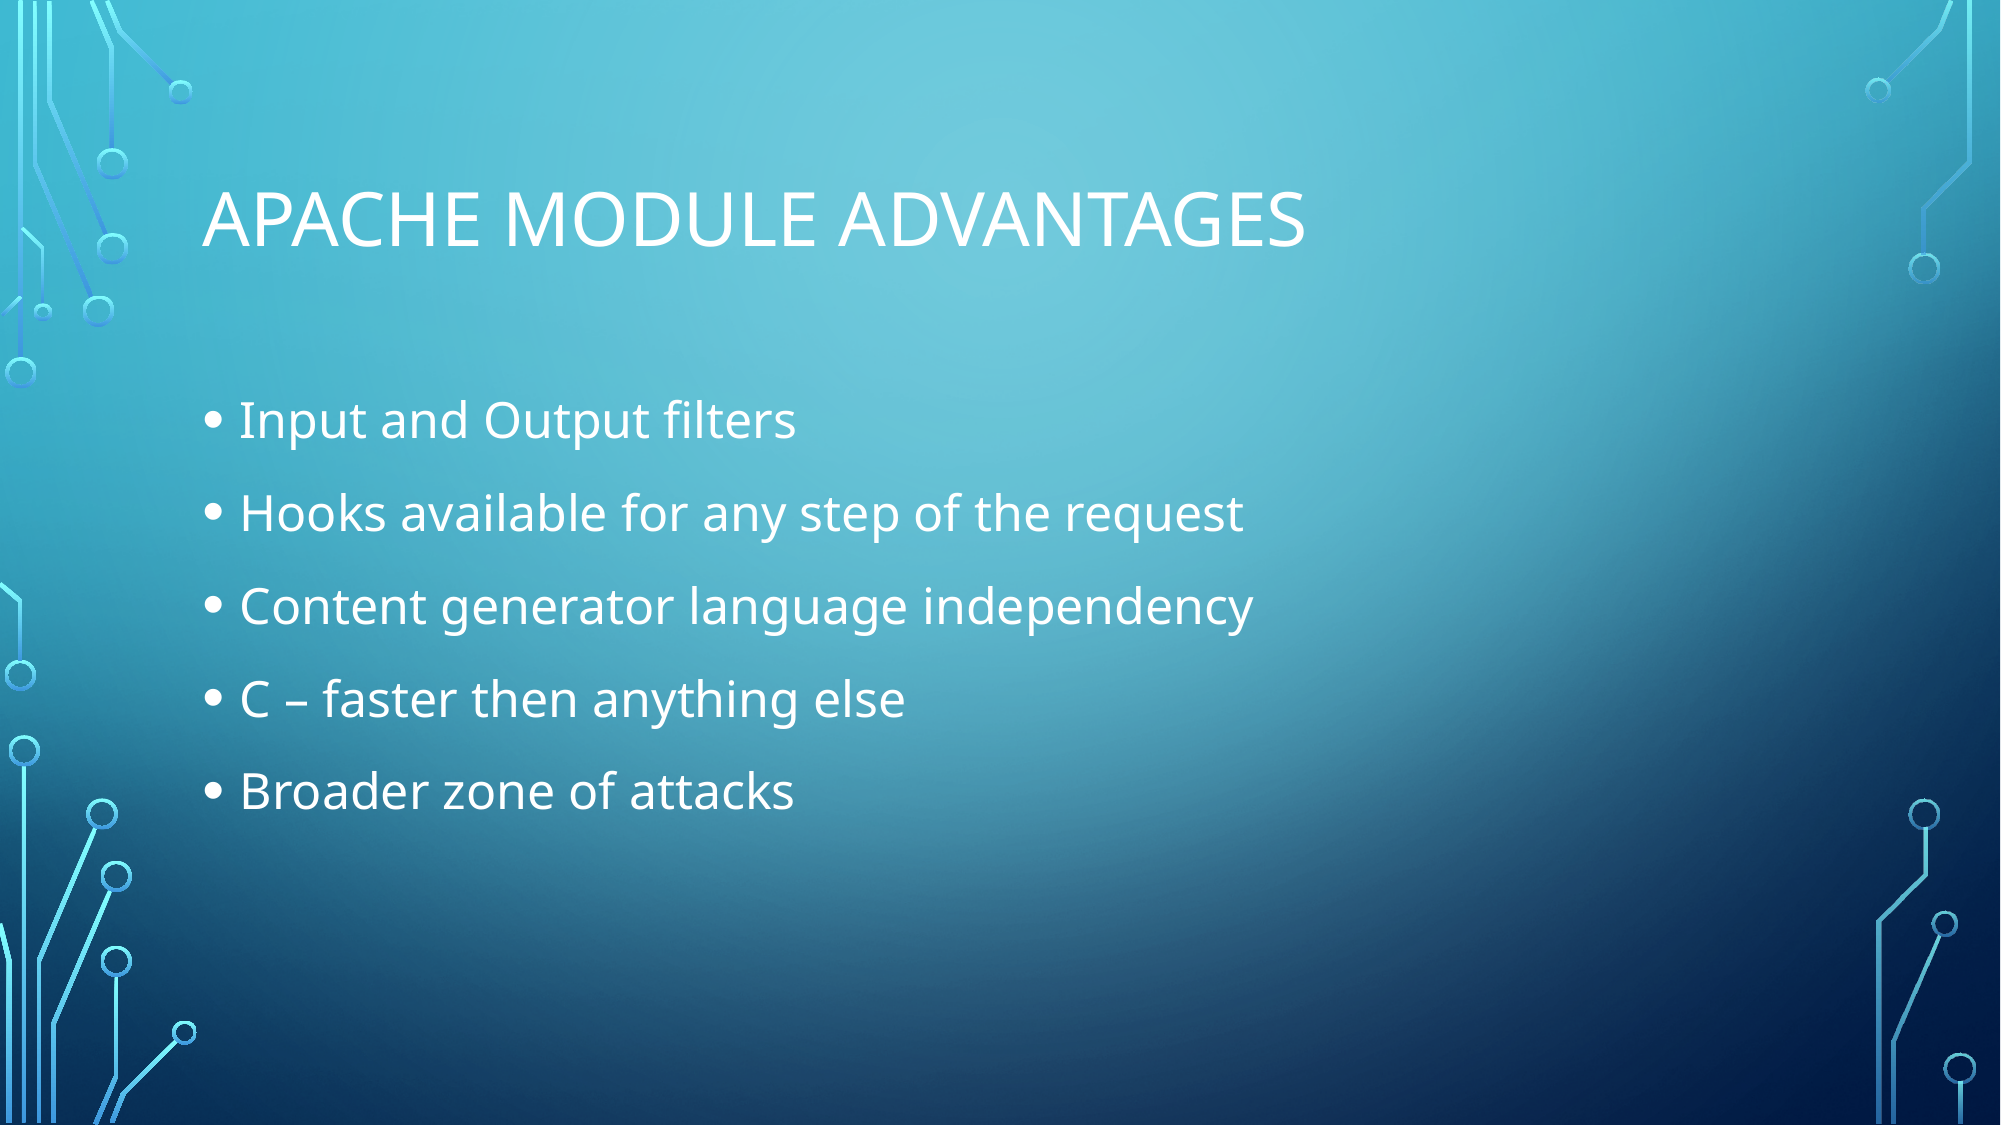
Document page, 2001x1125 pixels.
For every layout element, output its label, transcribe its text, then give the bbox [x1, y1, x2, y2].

list Input and Output filters Hooks available for any step of the request Content generator language independency C – faster then anything else Broader zone of attacks [187, 369, 1813, 950]
title Apache module advantages [187, 101, 1813, 344]
